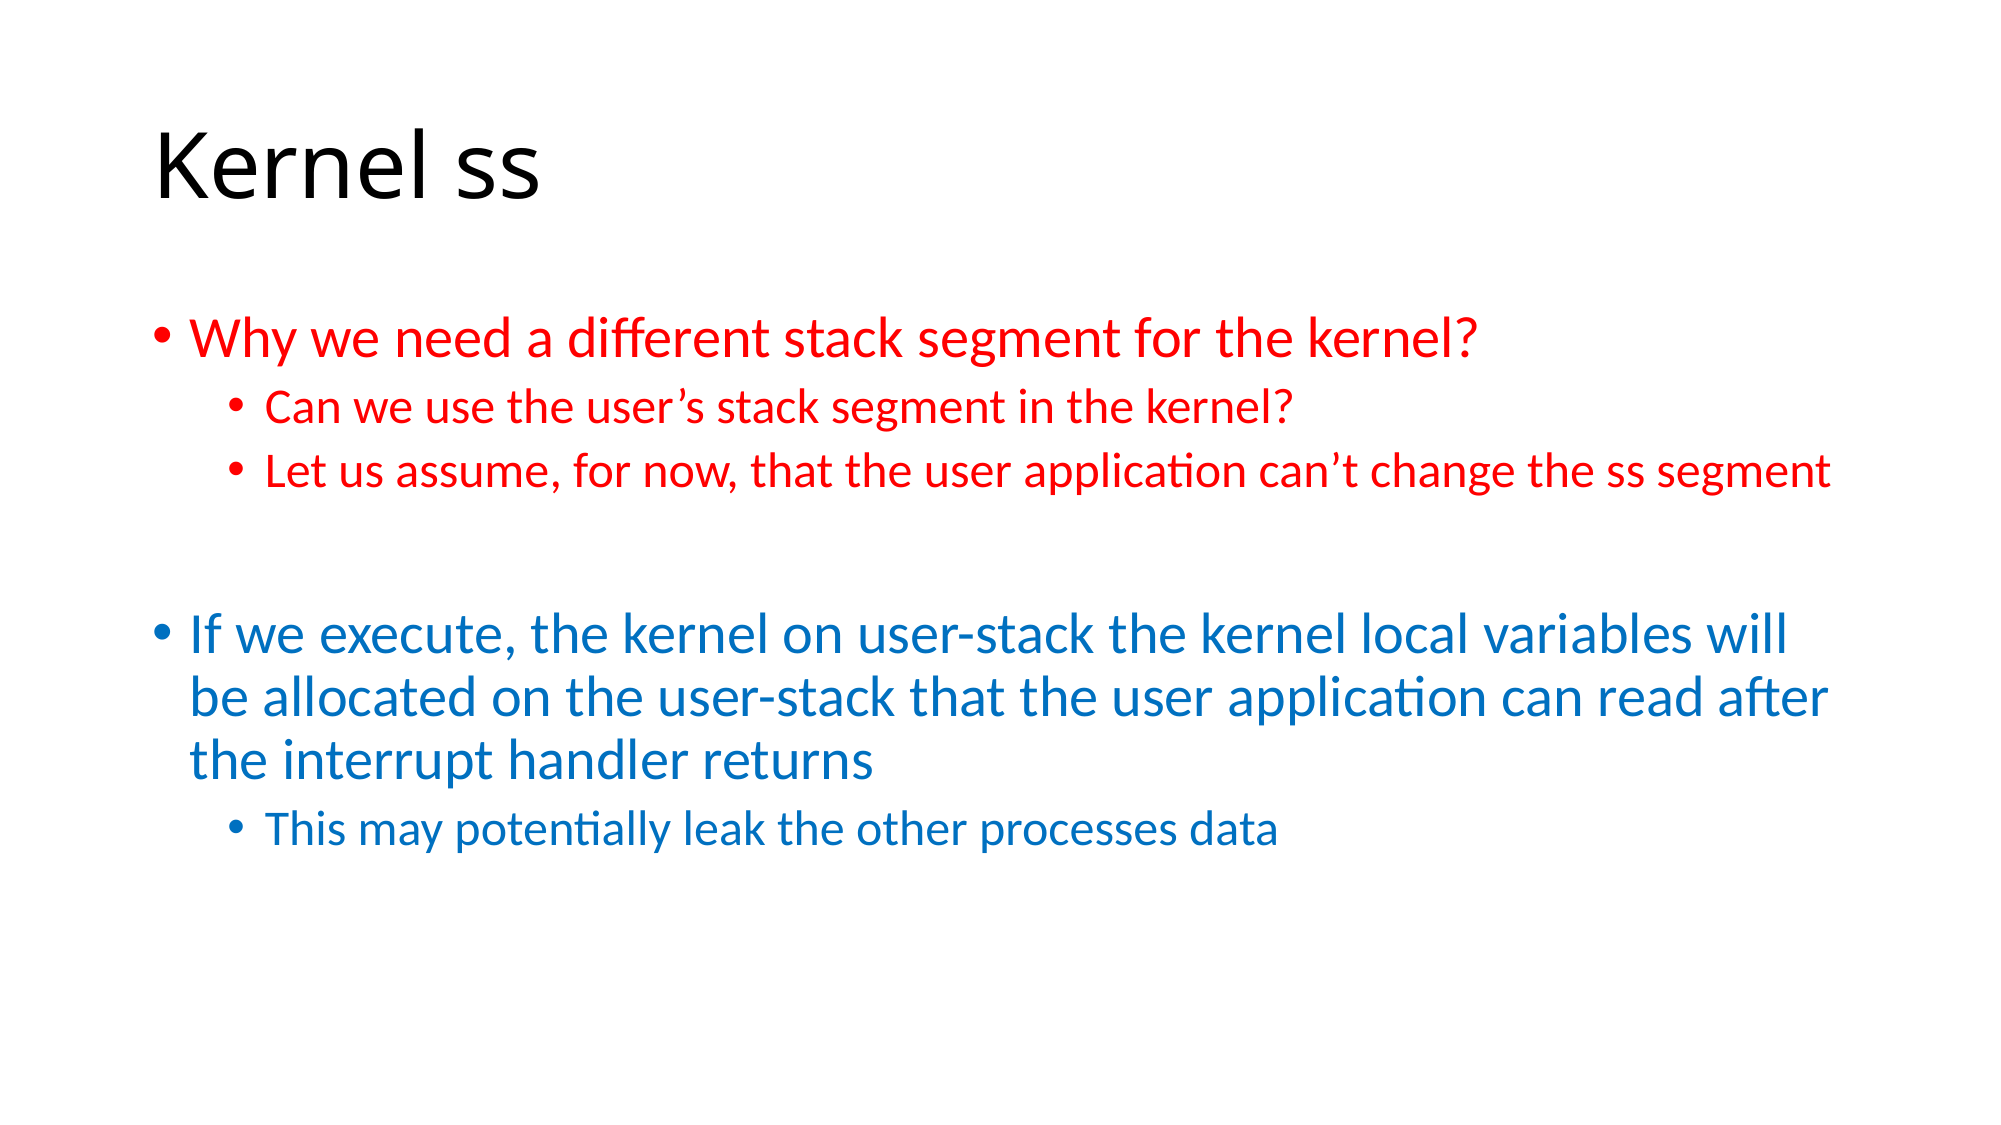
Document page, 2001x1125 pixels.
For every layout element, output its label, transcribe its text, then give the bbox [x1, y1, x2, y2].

title Kernel ss [137, 59, 1863, 278]
list Why we need a different stack segment for the kernel? Can we use the user’s stack segment in the kernel? Let us assume, for now, that the user application can’t change the ss segment If we execute, the kernel on user-stack the kernel local variables will be allocated on the user-stack that the user application can read after the interrupt handler returns This may potentially leak the other processes data [137, 299, 1863, 1014]
